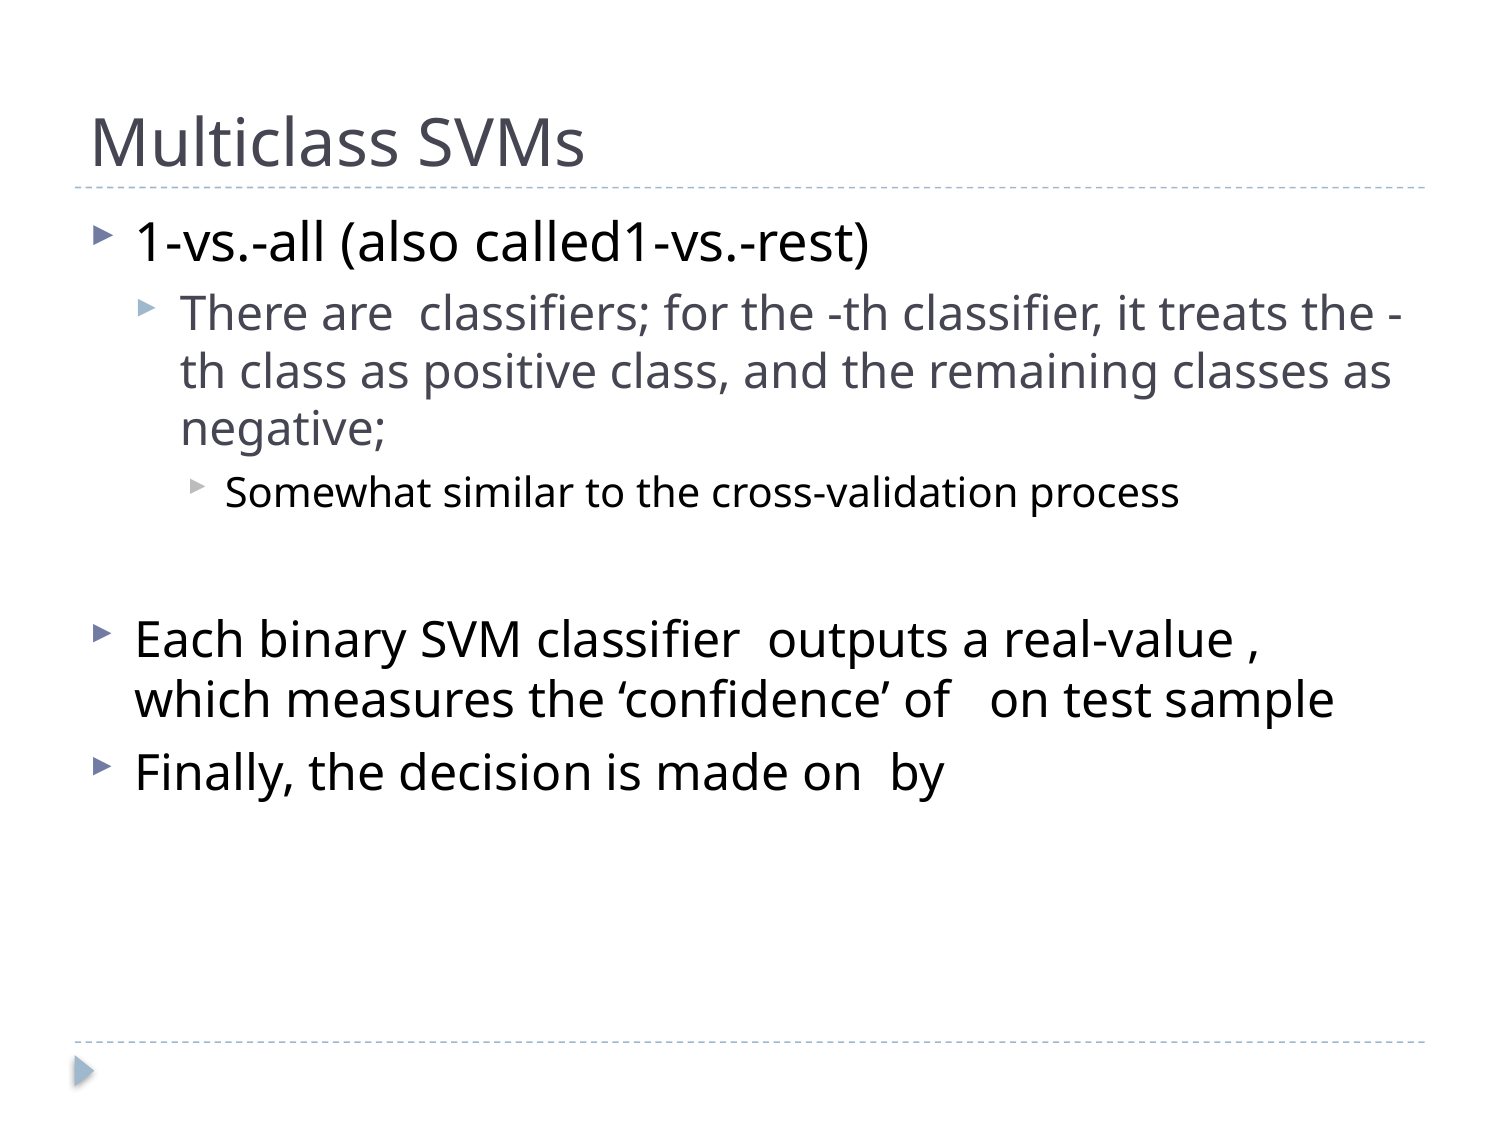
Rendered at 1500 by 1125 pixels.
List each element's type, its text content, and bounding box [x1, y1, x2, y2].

title Multiclass SVMs [75, 24, 1425, 188]
